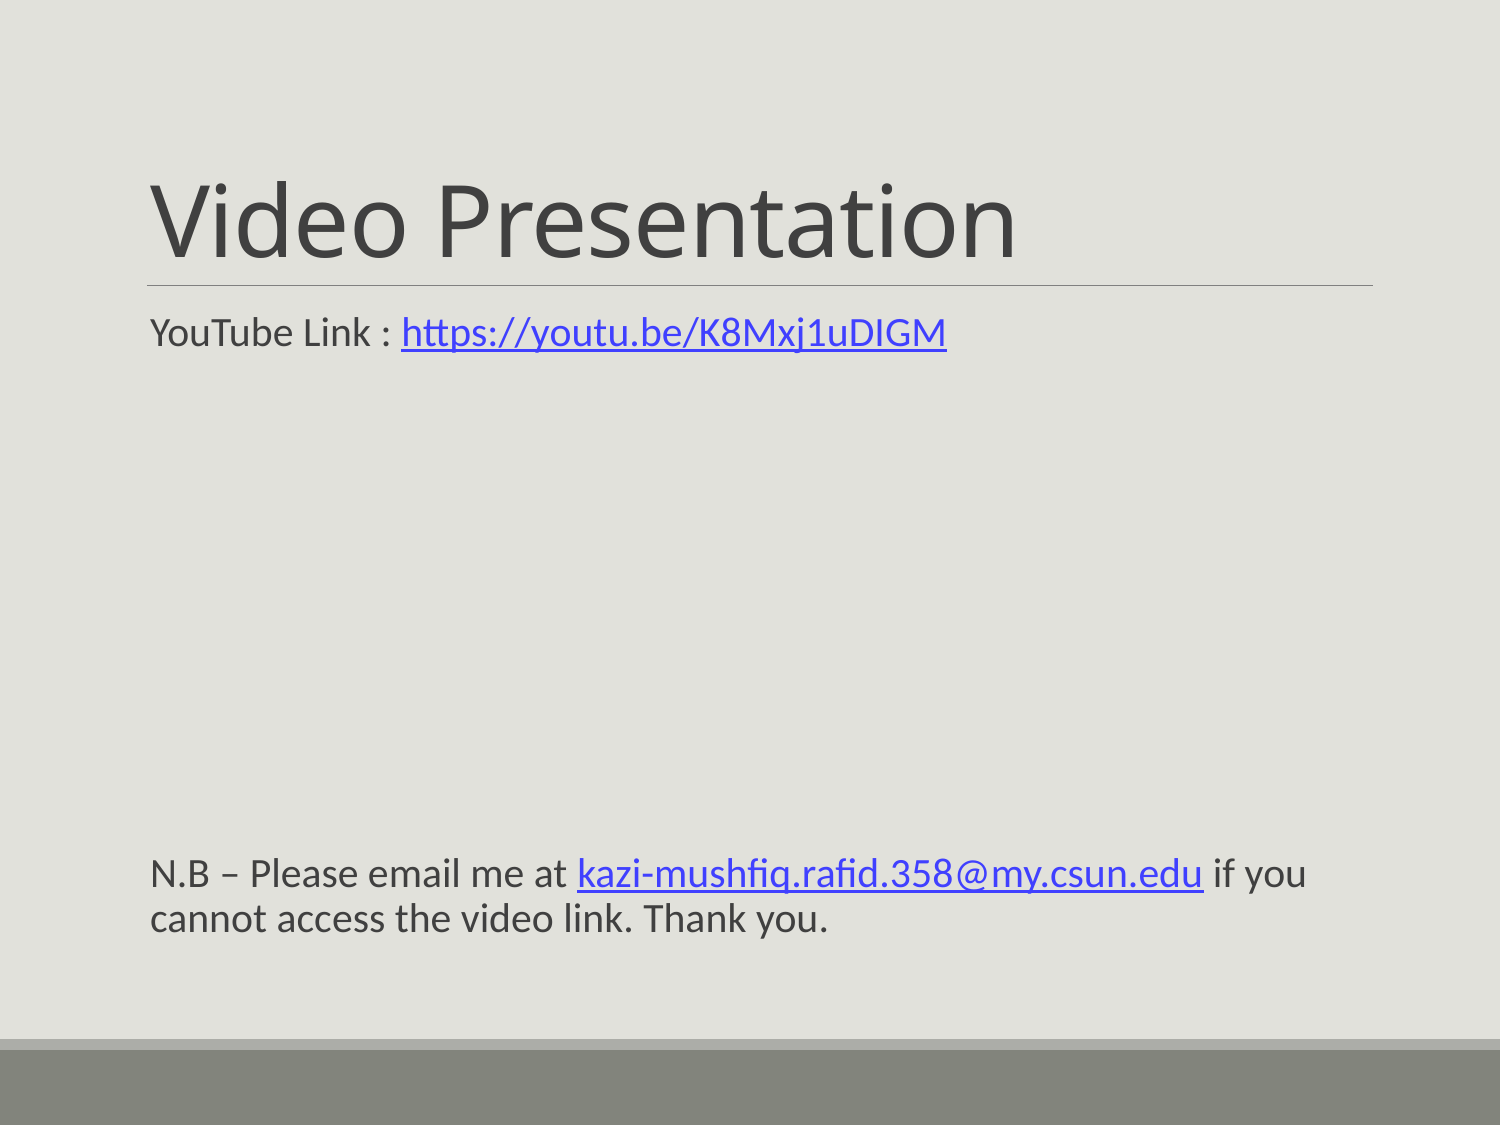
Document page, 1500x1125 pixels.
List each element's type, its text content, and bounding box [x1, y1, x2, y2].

list YouTube Link : https://youtu.be/K8Mxj1uDIGM N.B – Please email me at kazi-mushfiq.rafid.358@my.csun.edu if you cannot access the video link. Thank you. [135, 302, 1373, 963]
title Video Presentation [135, 47, 1373, 285]
